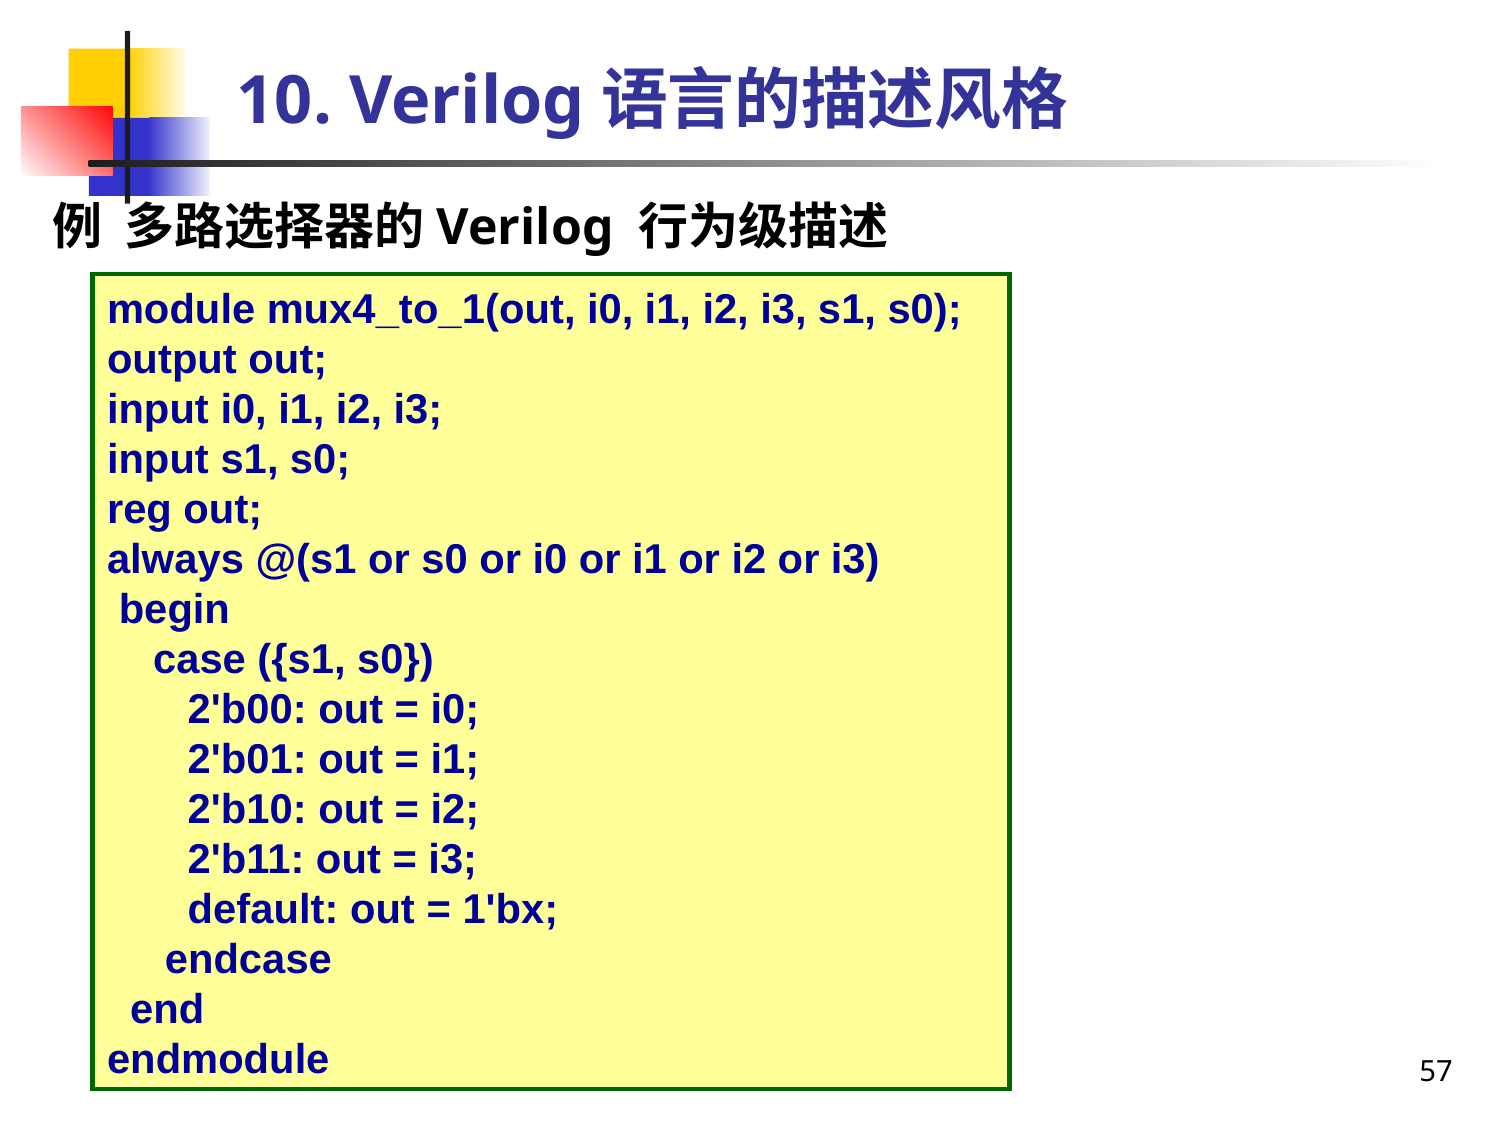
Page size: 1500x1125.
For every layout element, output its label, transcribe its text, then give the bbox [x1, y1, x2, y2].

text_box 例 多路选择器的Verilog 行为级描述 [37, 186, 1034, 262]
slide_number 57 [1154, 1023, 1468, 1100]
text_box module mux4_to_1(out, i0, i1, i2, i3, s1, s0); output out; input i0, i1, i2, i3; input s1, s0; reg out; always @(s1 or s0 or i0 or i1 or i2 or i3) begin case ({s1, s0}) 2'b00: out = i0; 2'b01: out = i1; 2'b10: out = i2; 2'b11: out = i3; default: out = 1'bx; endcase end endmodule [92, 274, 1010, 1090]
title 10. Verilog语言的描述风格 [221, 31, 1500, 145]
